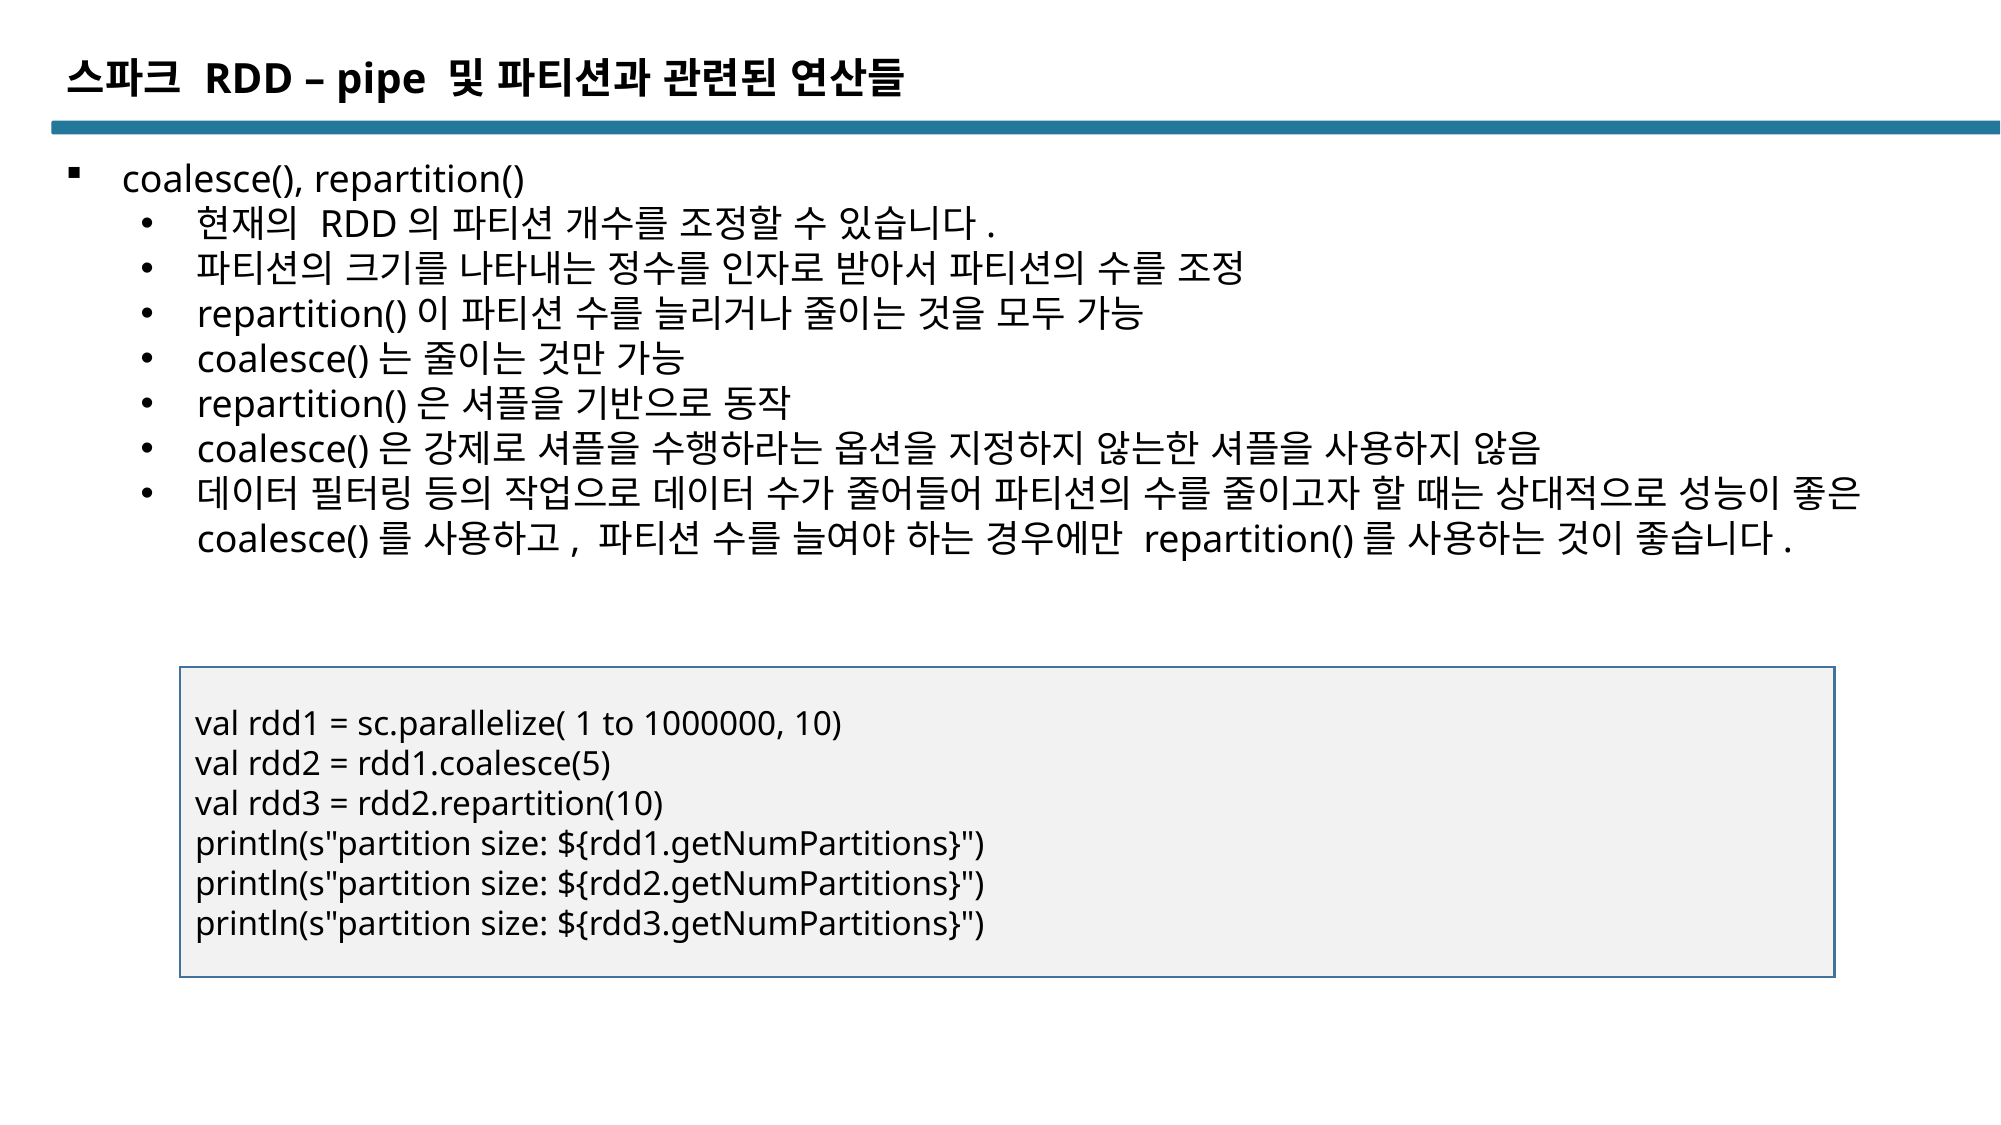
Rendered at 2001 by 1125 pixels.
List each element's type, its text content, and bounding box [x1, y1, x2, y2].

text_box 스파크 RDD – pipe 및 파티션과 관련된 연산들 [51, 50, 1238, 121]
text_box val rdd1 = sc.parallelize( 1 to 1000000, 10) val rdd2 = rdd1.coalesce(5) val rdd3 = rdd2.repartition(10) println(s"partition size: ${rdd1.getNumPartitions}") println(s"partition size: ${rdd2.getNumPartitions}") println(s"partition size: ${rdd3.getNumPartitions}") [179, 666, 1836, 978]
text_box coalesce(), repartition() 현재의 RDD의 파티션 개수를 조정할 수 있습니다. 파티션의 크기를 나타내는 정수를 인자로 받아서 파티션의 수를 조정 repartition()이 파티션 수를 늘리거나 줄이는 것을 모두 가능 coalesce()는 줄이는 것만 가능 repartition()은 셔플을 기반으로 동작 coalesce()은 강제로 셔플을 수행하라는 옵션을 지정하지 않는한 셔플을 사용하지 않음 데이터 필터링 등의 작업으로 데이터 수가 줄어들어 파티션의 수를 줄이고자 할 때는 상대적으로 성능이 좋은 coalesce()를 사용하고, 파티션 수를 늘여야 하는 경우에만 repartition()를 사용하는 것이 좋습니다. [50, 147, 1916, 613]
